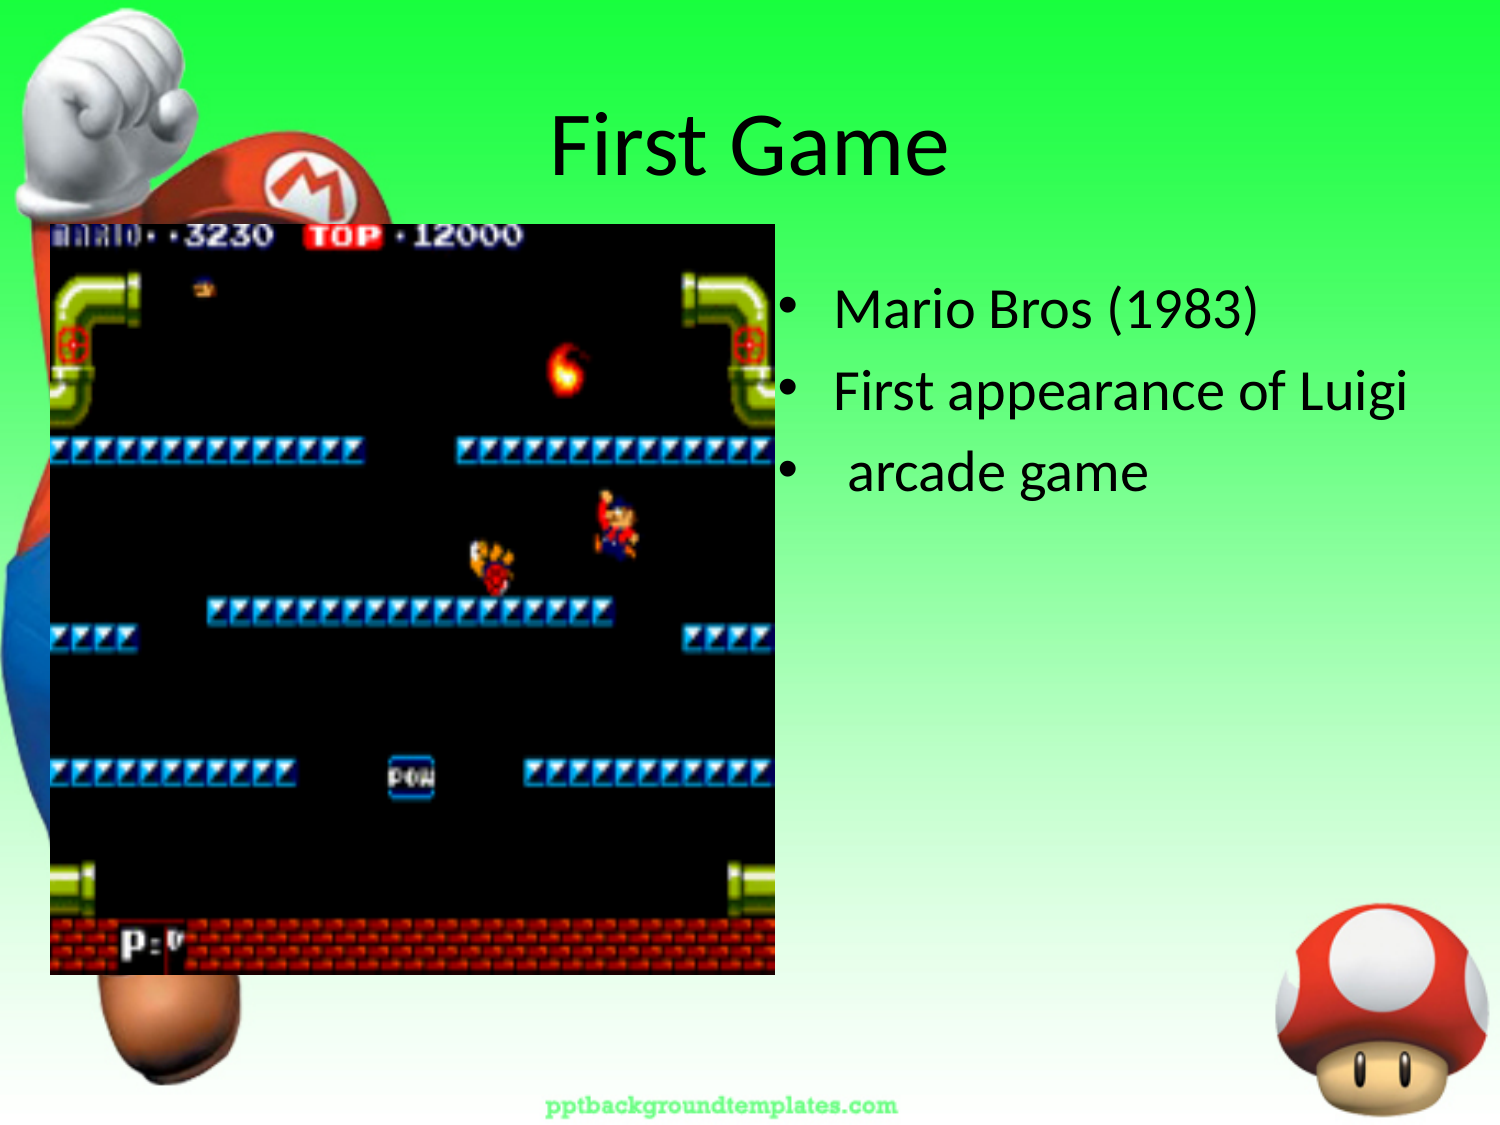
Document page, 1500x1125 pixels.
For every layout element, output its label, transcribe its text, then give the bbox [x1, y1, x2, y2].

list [49, 224, 776, 976]
list Mario Bros (1983) First appearance of Luigi arcade game [762, 262, 1425, 1005]
title First Game [75, 45, 1425, 233]
picture [0, 0, 1500, 1125]
